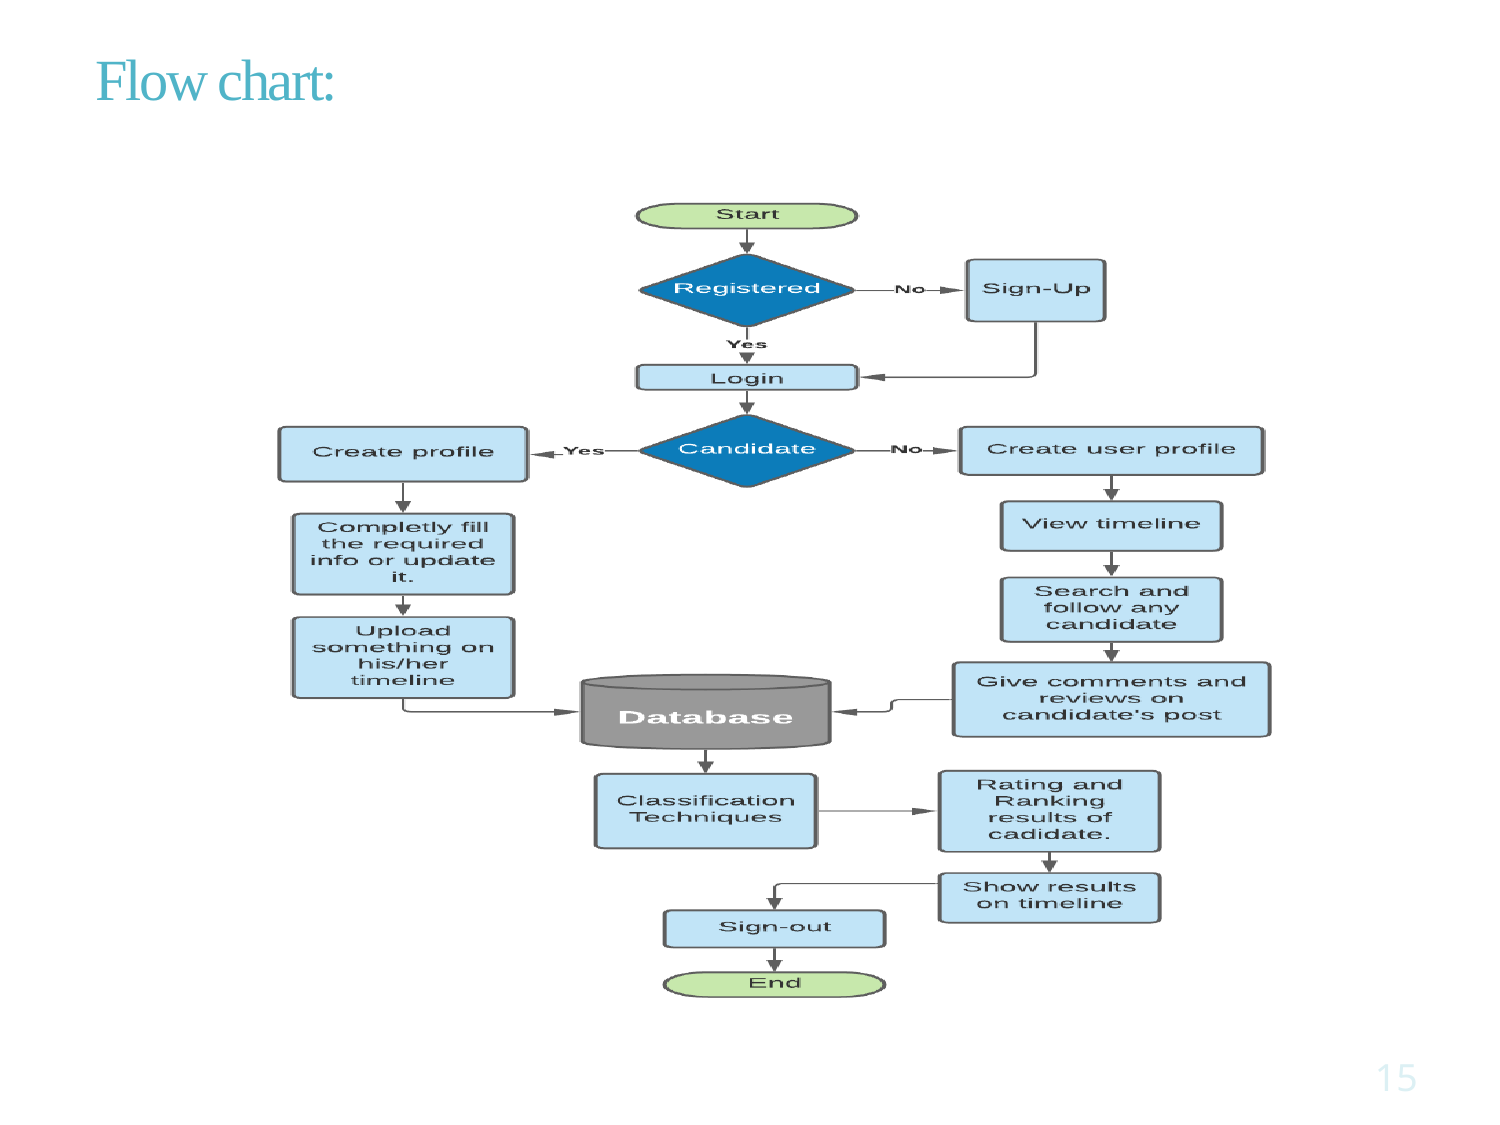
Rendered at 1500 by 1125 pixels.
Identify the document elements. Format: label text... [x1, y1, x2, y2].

slide_number 15 [1337, 956, 1433, 1113]
title Flow chart: [80, 12, 1407, 151]
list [199, 149, 1351, 1051]
